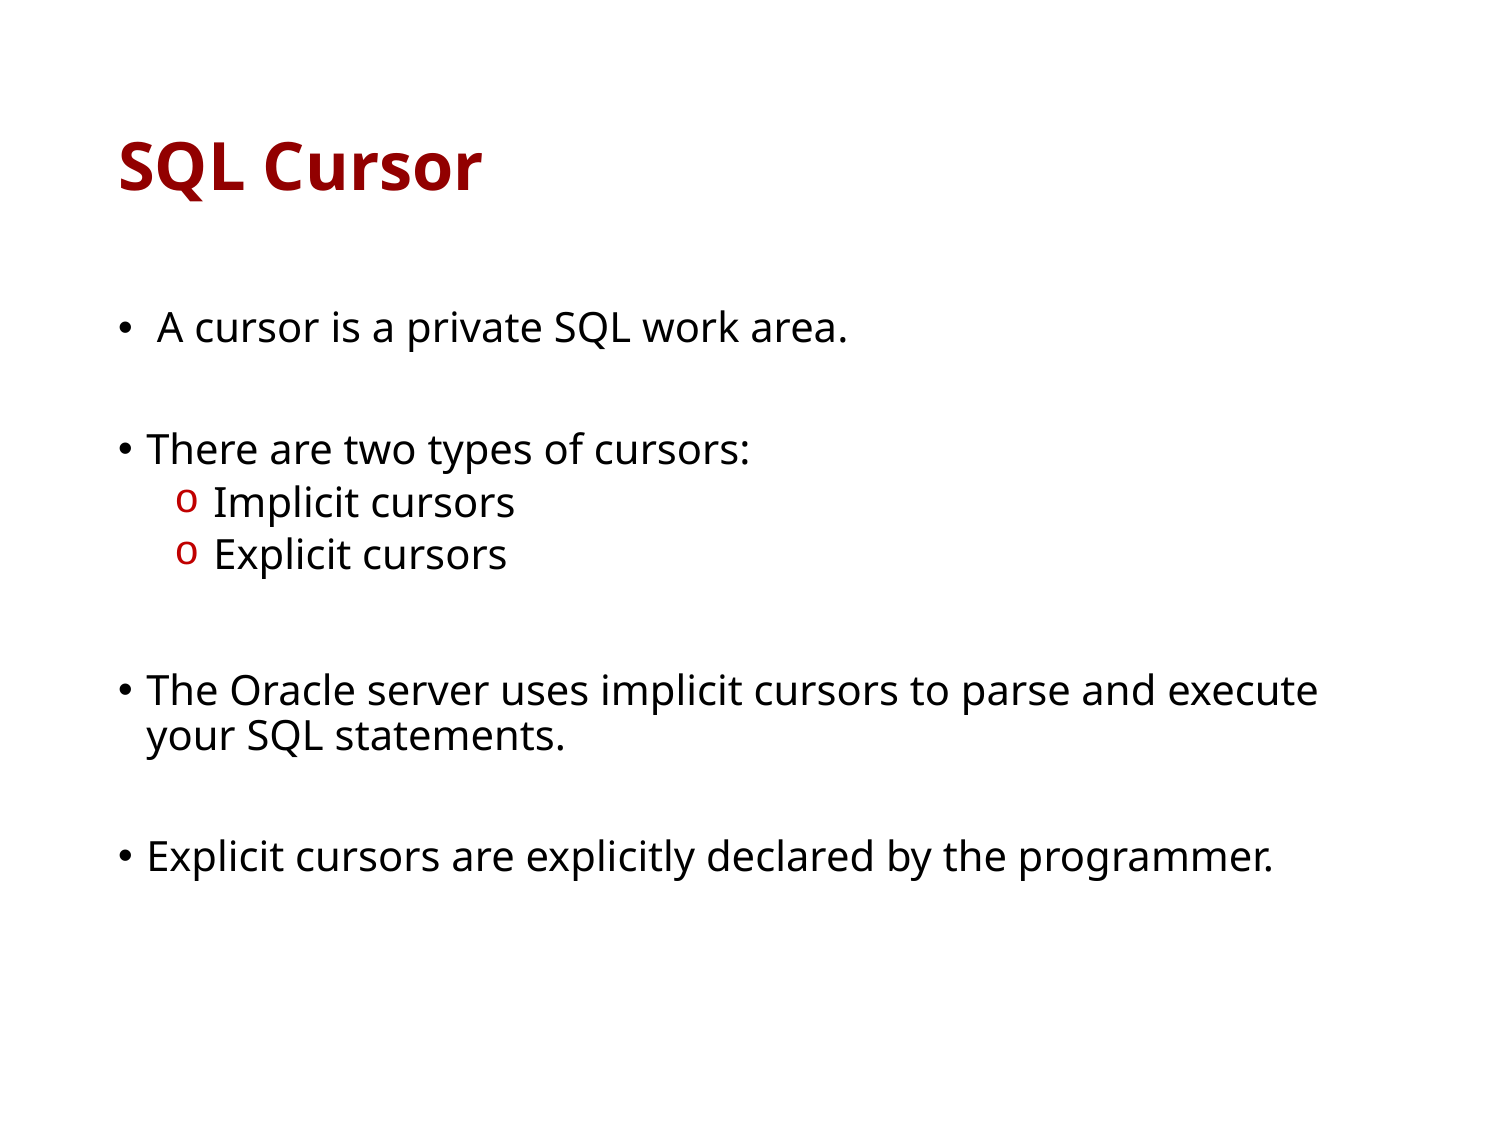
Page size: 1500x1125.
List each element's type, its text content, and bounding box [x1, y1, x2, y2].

list A cursor is a private SQL work area. There are two types of cursors: Implicit cursors Explicit cursors The Oracle server uses implicit cursors to parse and execute your SQL statements. Explicit cursors are explicitly declared by the programmer. [103, 299, 1397, 1014]
title SQL Cursor [103, 59, 1397, 278]
